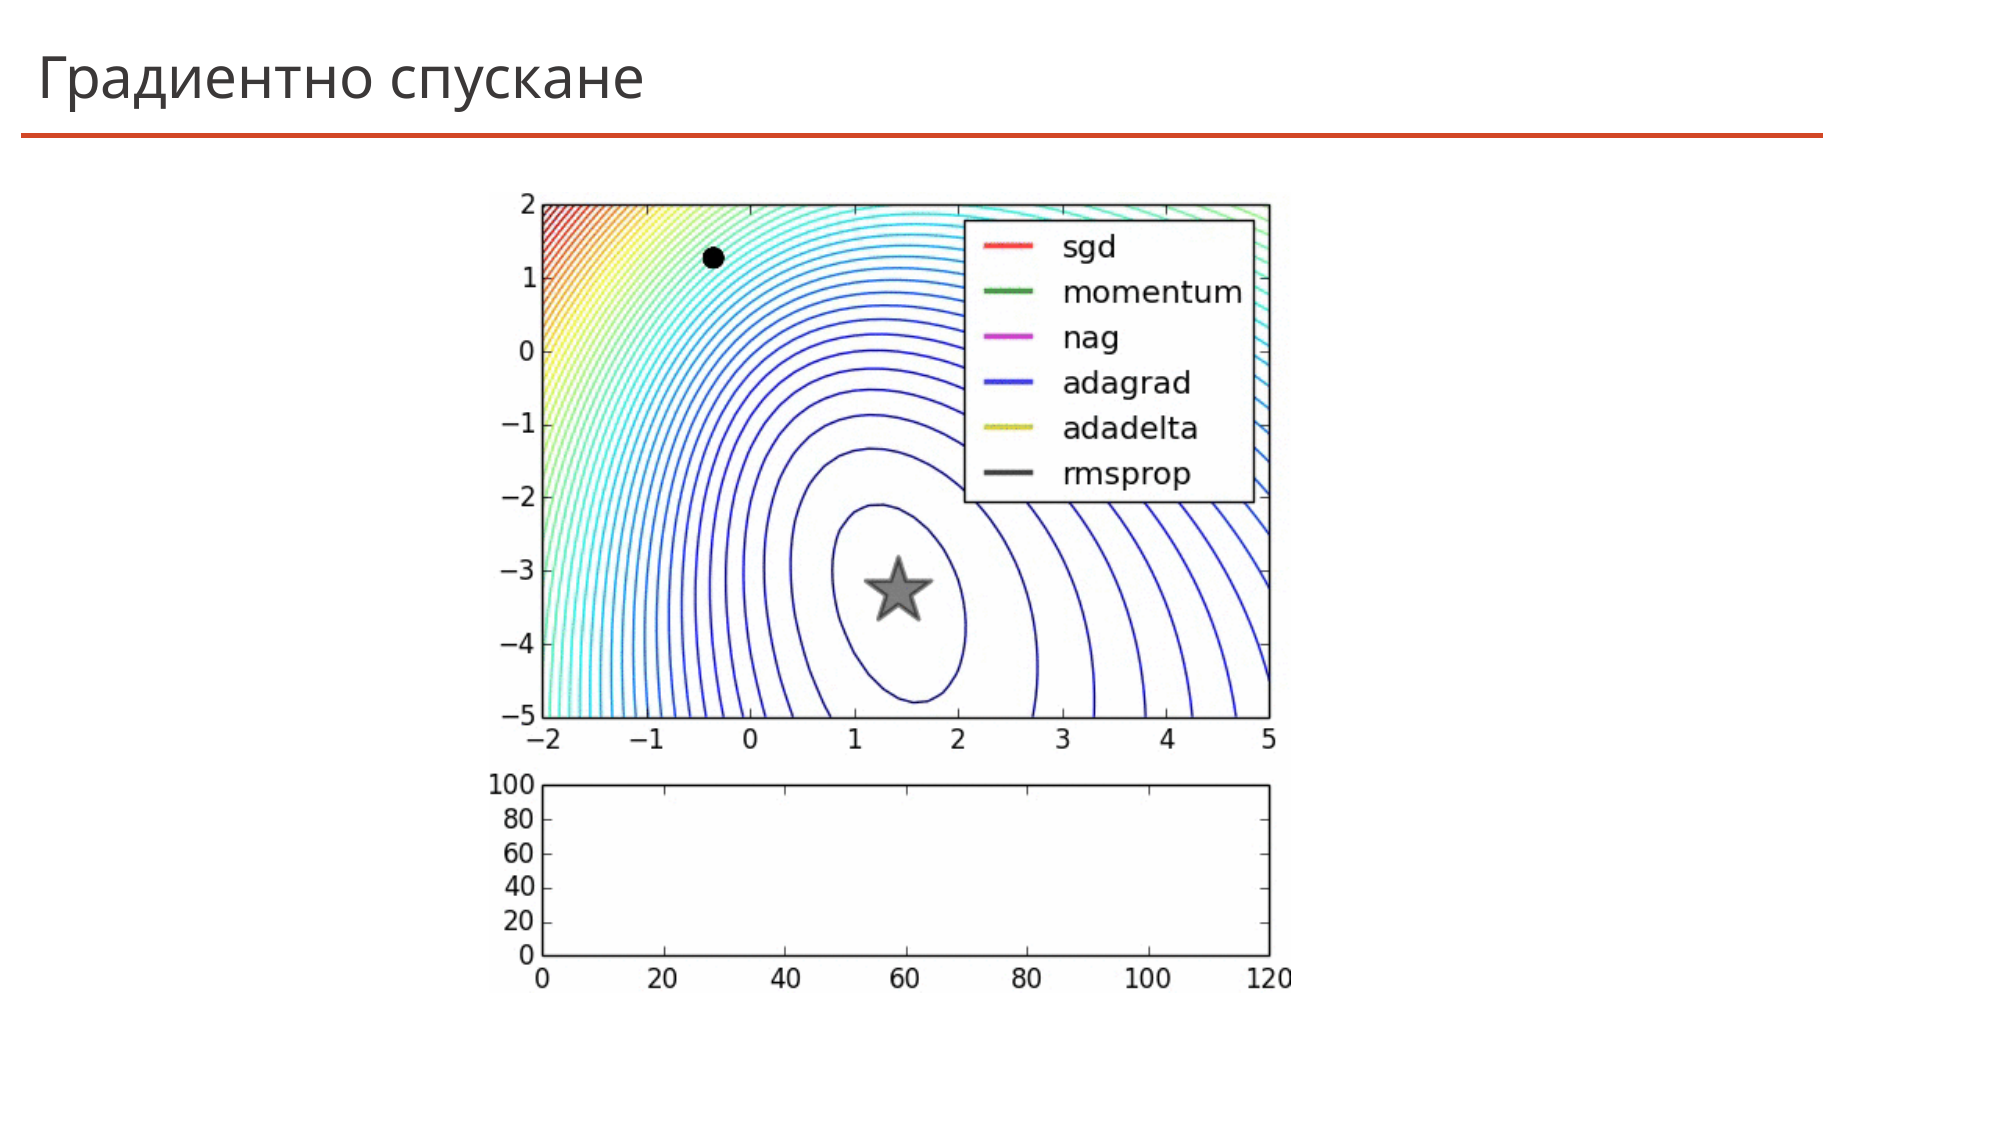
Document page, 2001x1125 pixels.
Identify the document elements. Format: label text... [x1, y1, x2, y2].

title Градиентно спускане [22, 13, 1151, 119]
picture [489, 192, 1291, 993]
